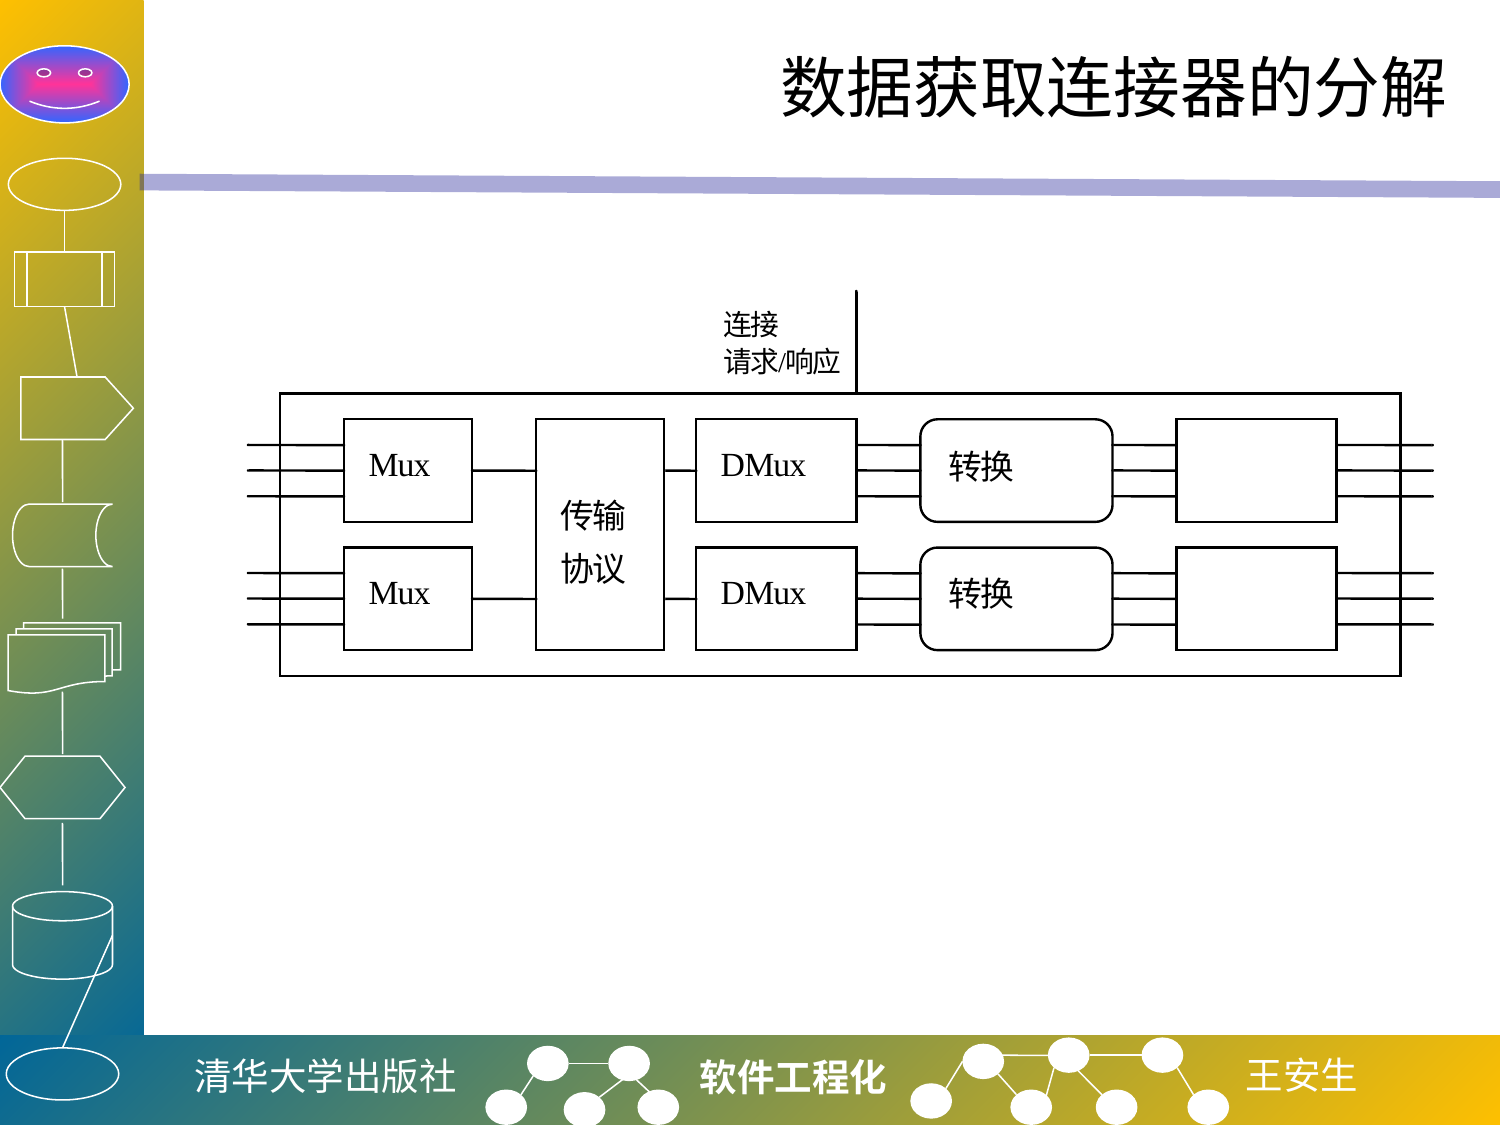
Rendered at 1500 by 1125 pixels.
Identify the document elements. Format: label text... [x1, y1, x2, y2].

title 数据获取连接器的分解 [187, 24, 1463, 147]
picture [115, 264, 1500, 727]
